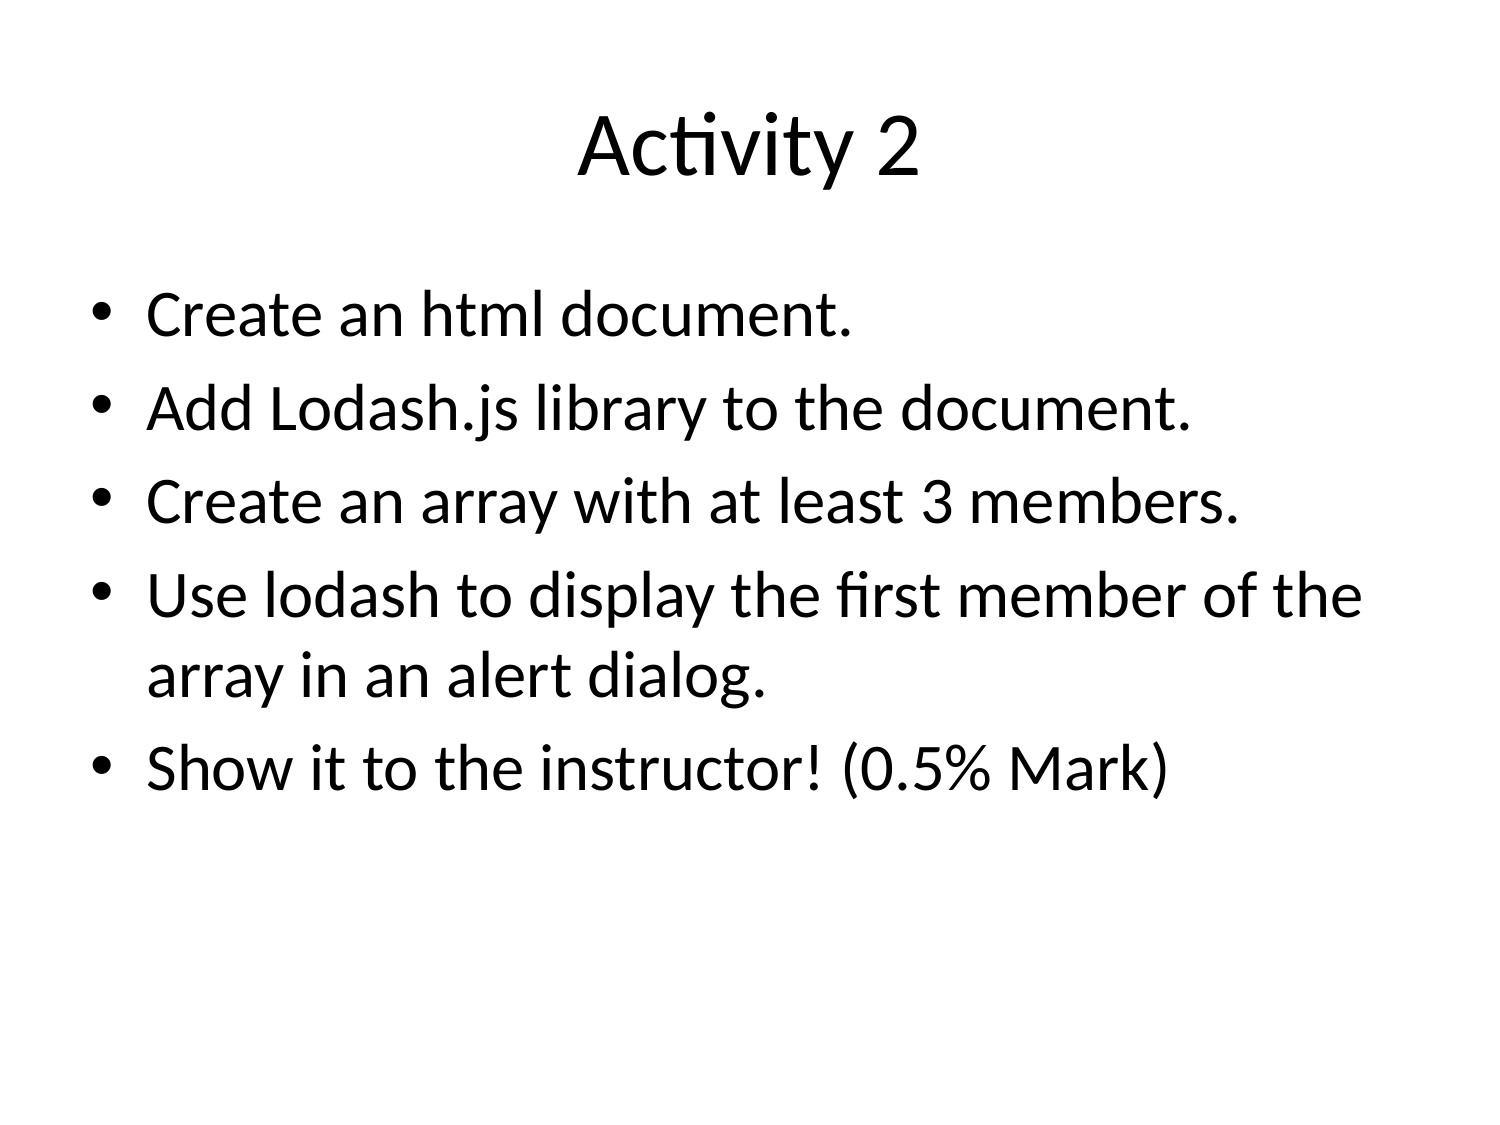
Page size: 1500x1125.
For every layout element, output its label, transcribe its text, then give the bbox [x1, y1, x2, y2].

list Create an html document. Add Lodash.js library to the document. Create an array with at least 3 members. Use lodash to display the first member of the array in an alert dialog. Show it to the instructor! (0.5% Mark) [75, 262, 1425, 1005]
title Activity 2 [75, 45, 1425, 233]
